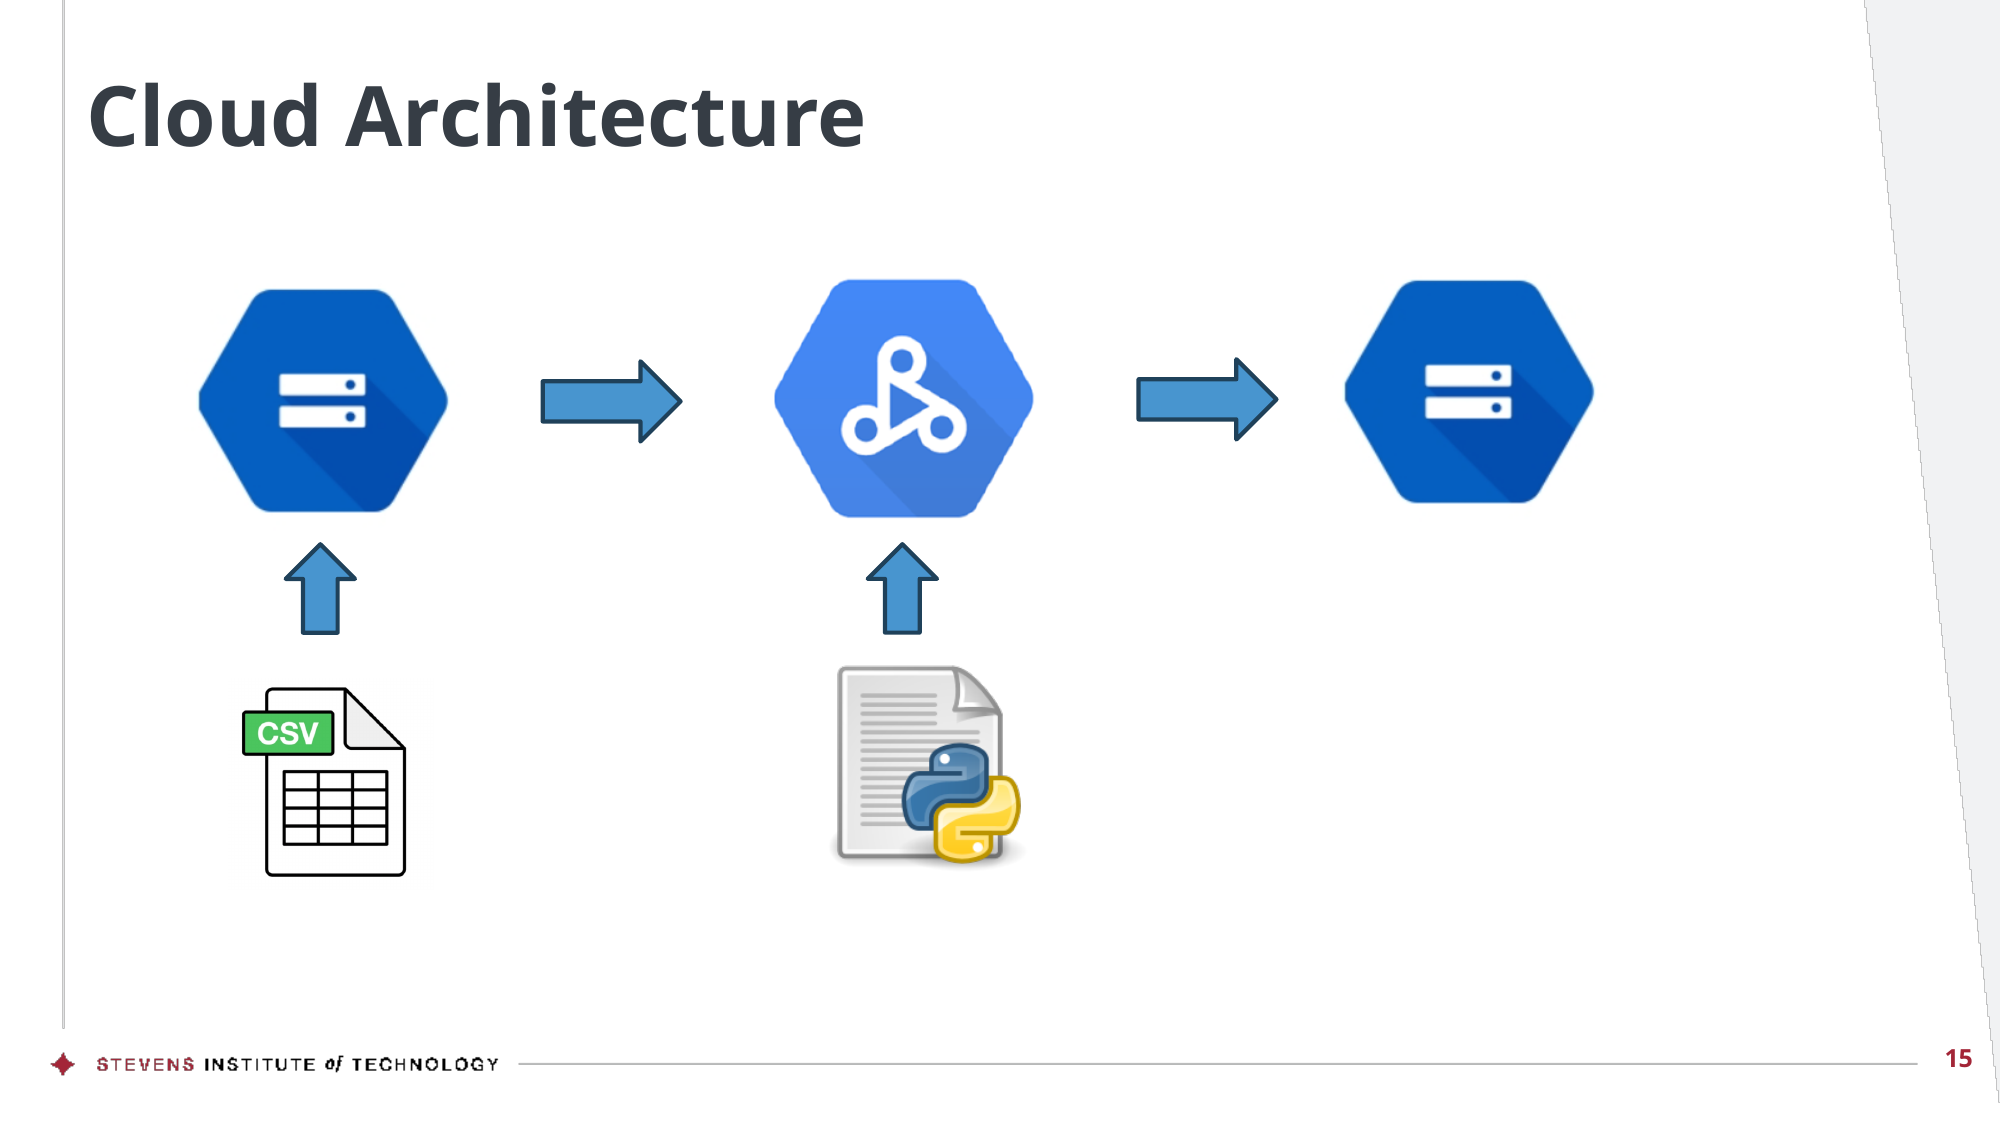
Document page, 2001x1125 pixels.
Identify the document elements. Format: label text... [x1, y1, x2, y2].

text_box [1136, 357, 1271, 442]
list [29, 659, 1787, 1017]
text_box [540, 359, 683, 444]
text_box [283, 571, 357, 635]
picture [0, 0, 2000, 1125]
title Cloud Architecture [71, 67, 1829, 188]
text_box [865, 542, 939, 635]
slide_number 15 [1538, 1029, 1988, 1090]
